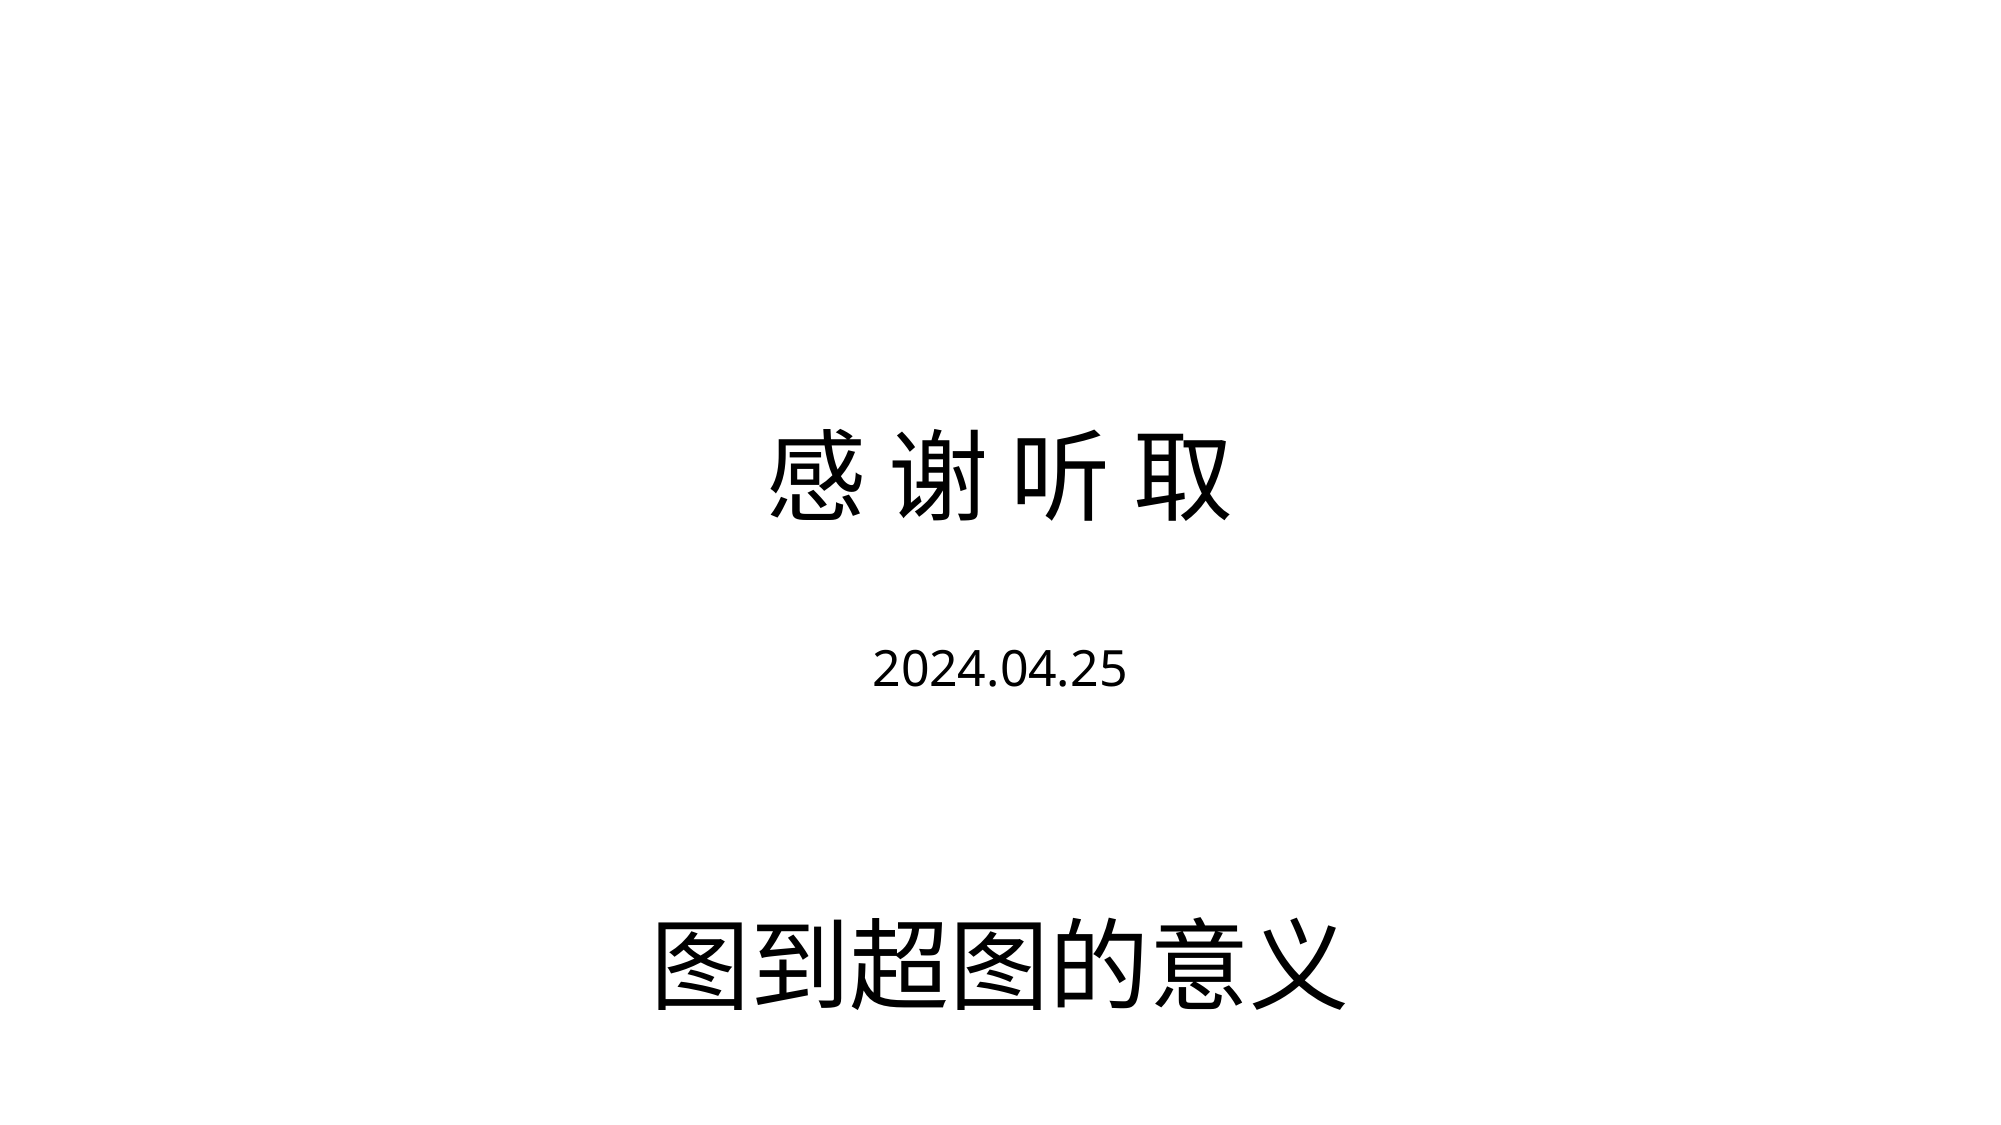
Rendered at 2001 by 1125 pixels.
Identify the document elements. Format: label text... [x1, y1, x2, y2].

title 感 谢 听 取 2024.04.25 [0, 407, 2000, 718]
text_box 图到超图的意义 [0, 814, 2000, 1125]
